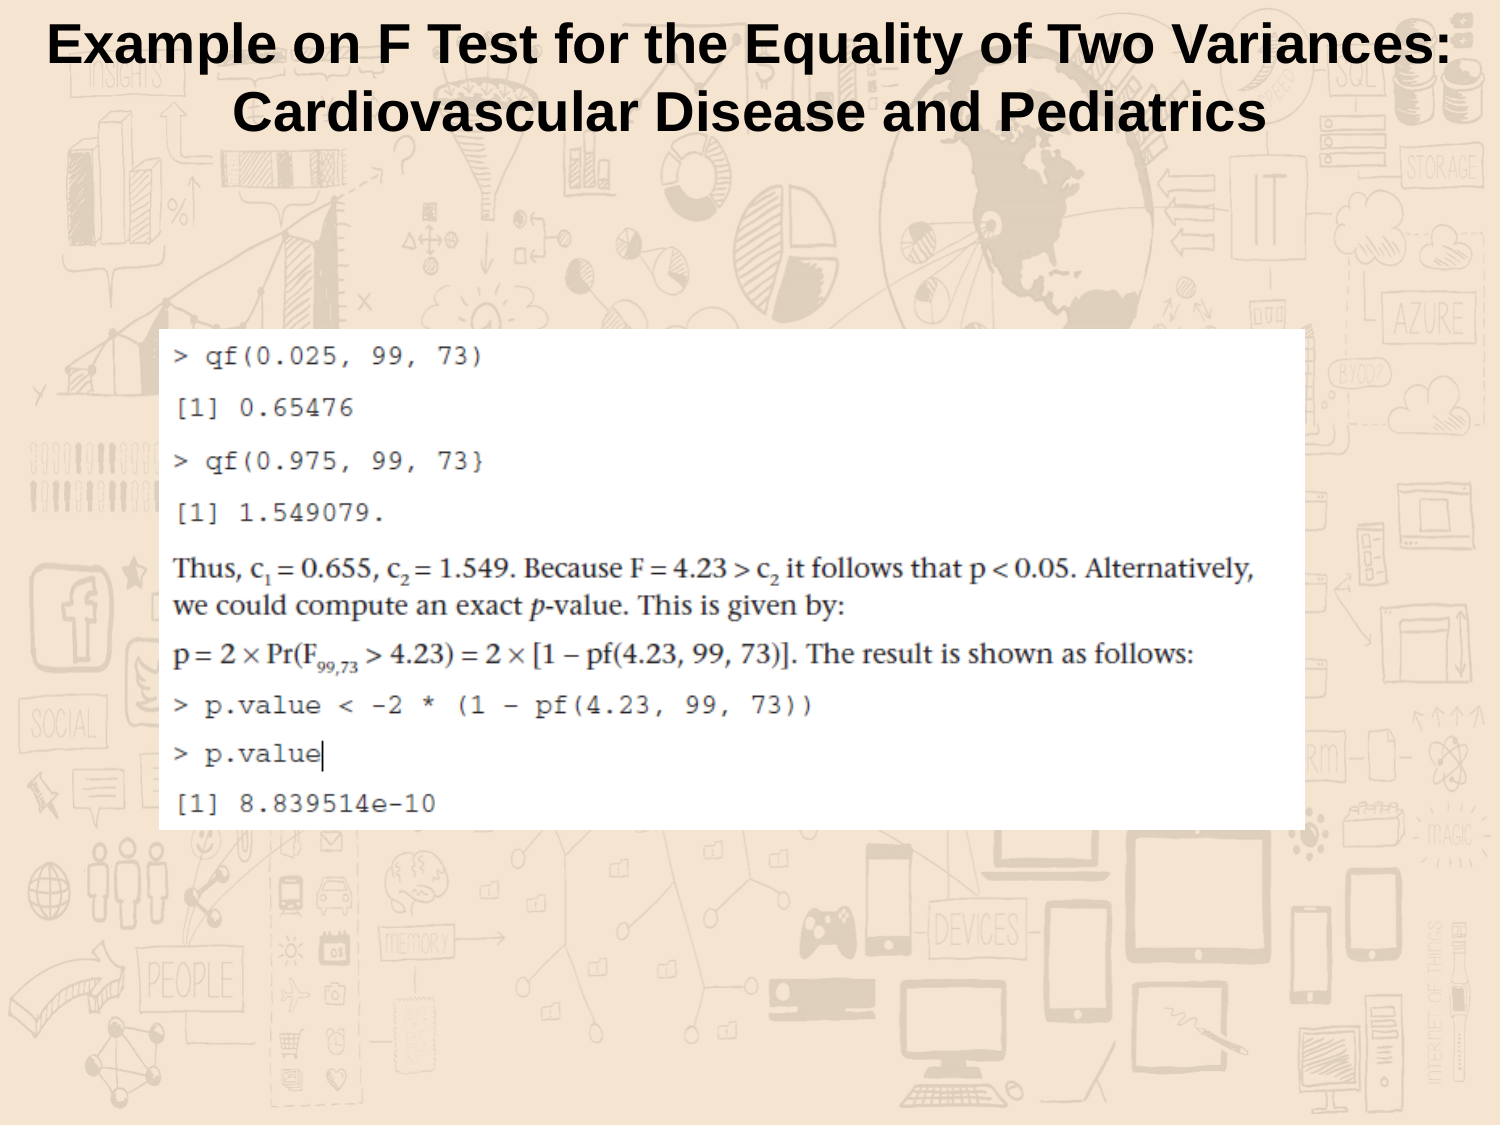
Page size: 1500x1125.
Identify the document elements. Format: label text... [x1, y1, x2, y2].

picture [0, 0, 1500, 1125]
text_box Example on F Test for the Equality of Two Variances: Cardiovascular Disease and Pediatrics [22, 0, 1478, 195]
